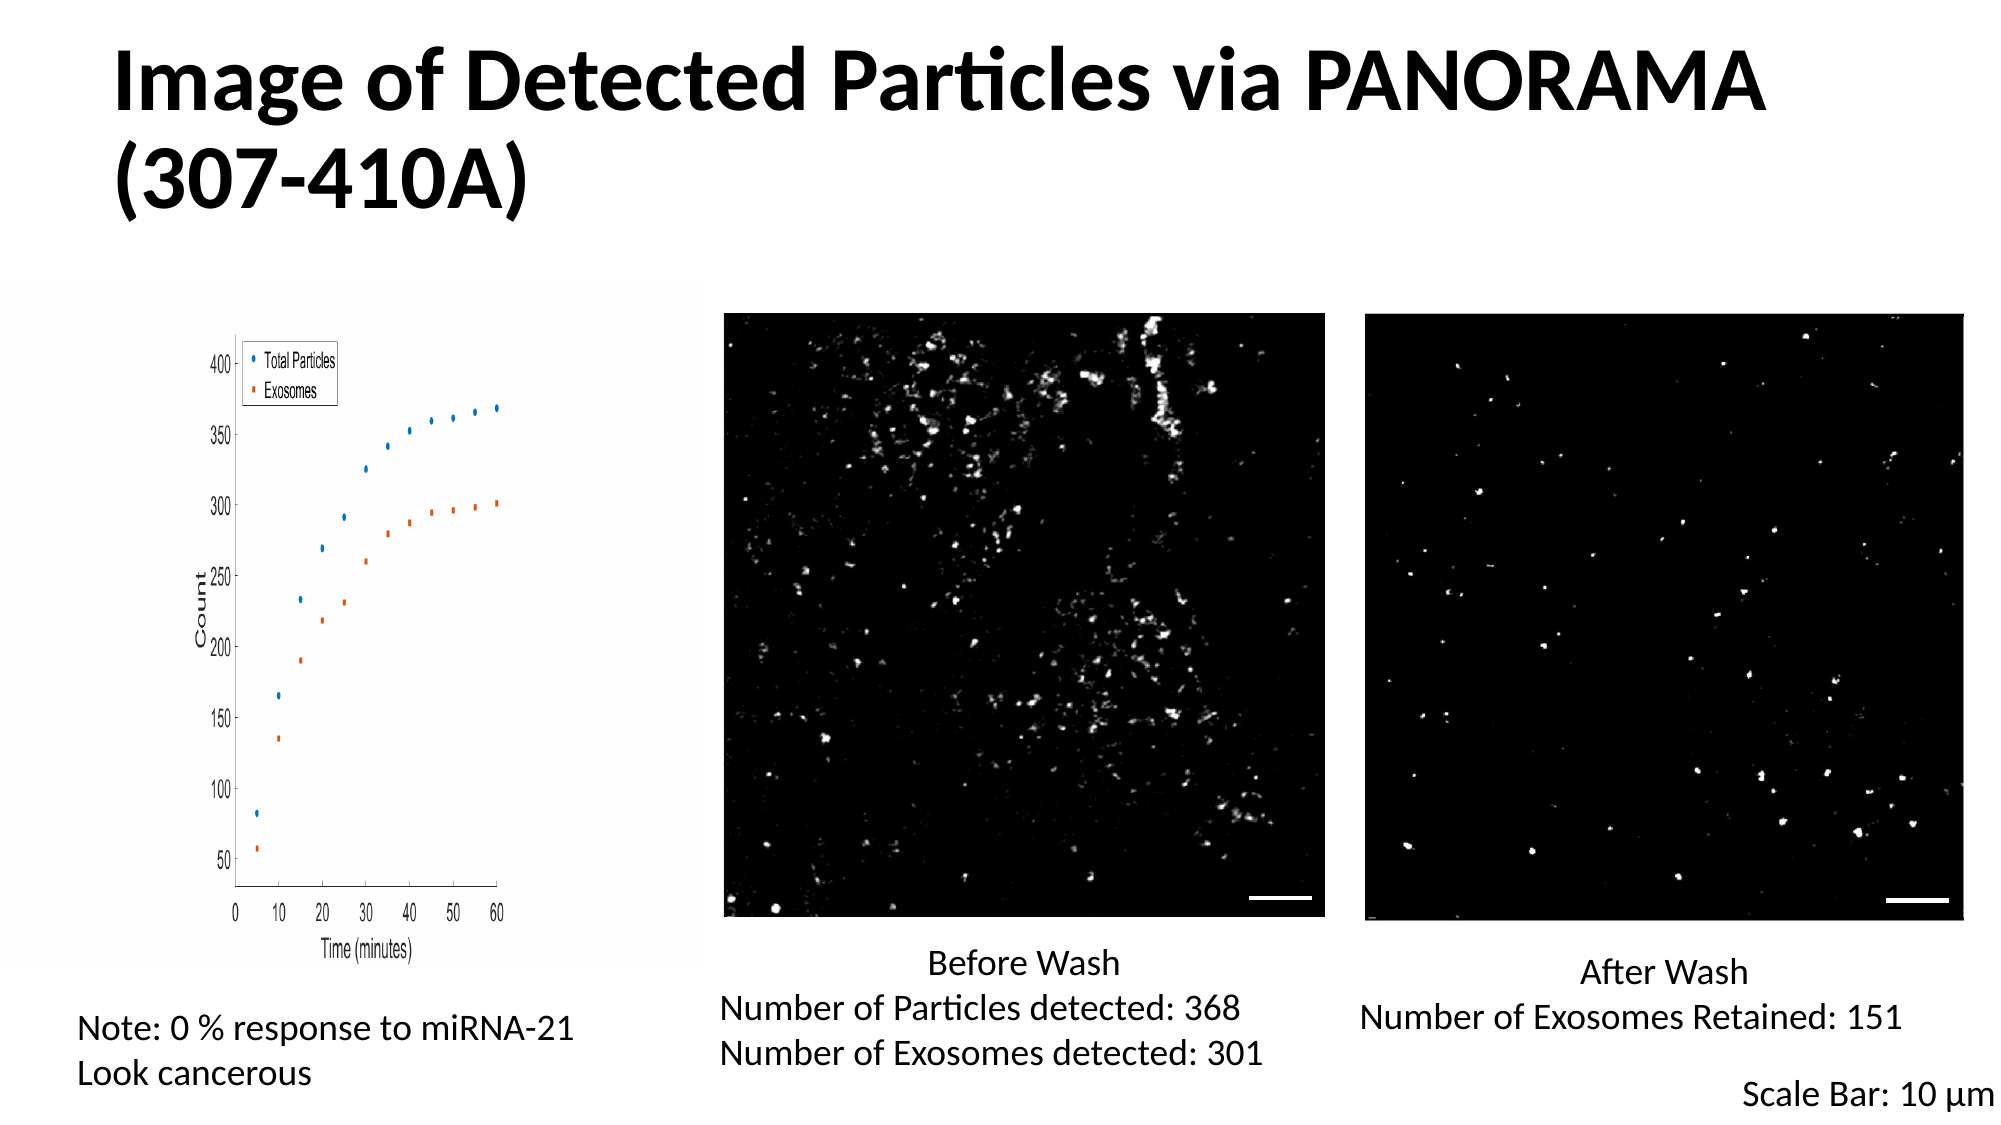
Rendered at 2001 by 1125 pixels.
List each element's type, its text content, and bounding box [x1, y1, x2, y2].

text_box Scale Bar: 10 µm [1727, 1061, 2000, 1122]
text_box After Wash Number of Exosomes Retained: 151 [1344, 939, 1985, 1044]
text_box Before Wash Number of Particles detected: 368 Number of Exosomes detected: 301 [704, 930, 1344, 1081]
text_box Note: 0 % response to miRNA-21 Look cancerous [62, 995, 1214, 1100]
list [1, 283, 706, 965]
picture [723, 313, 1325, 917]
title Image of Detected Particles via PANORAMA (307-410A) [97, 21, 1969, 239]
picture [1365, 313, 1964, 921]
